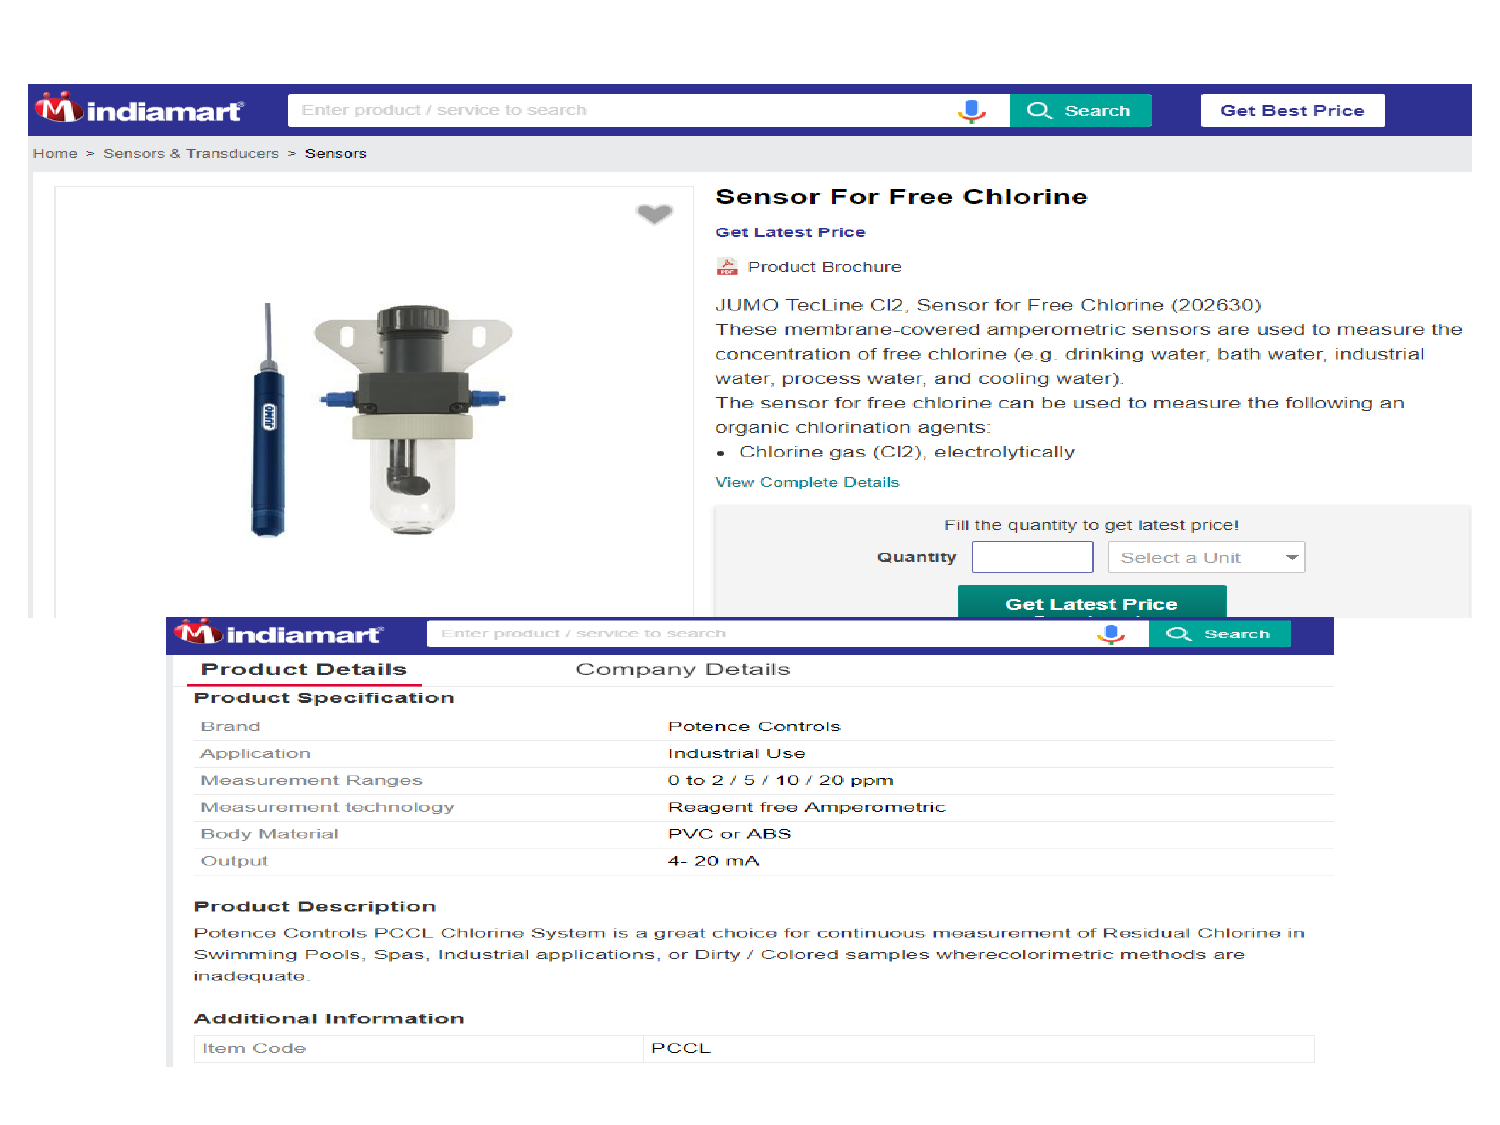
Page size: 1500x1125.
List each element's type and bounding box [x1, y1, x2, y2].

picture [28, 84, 1472, 1067]
